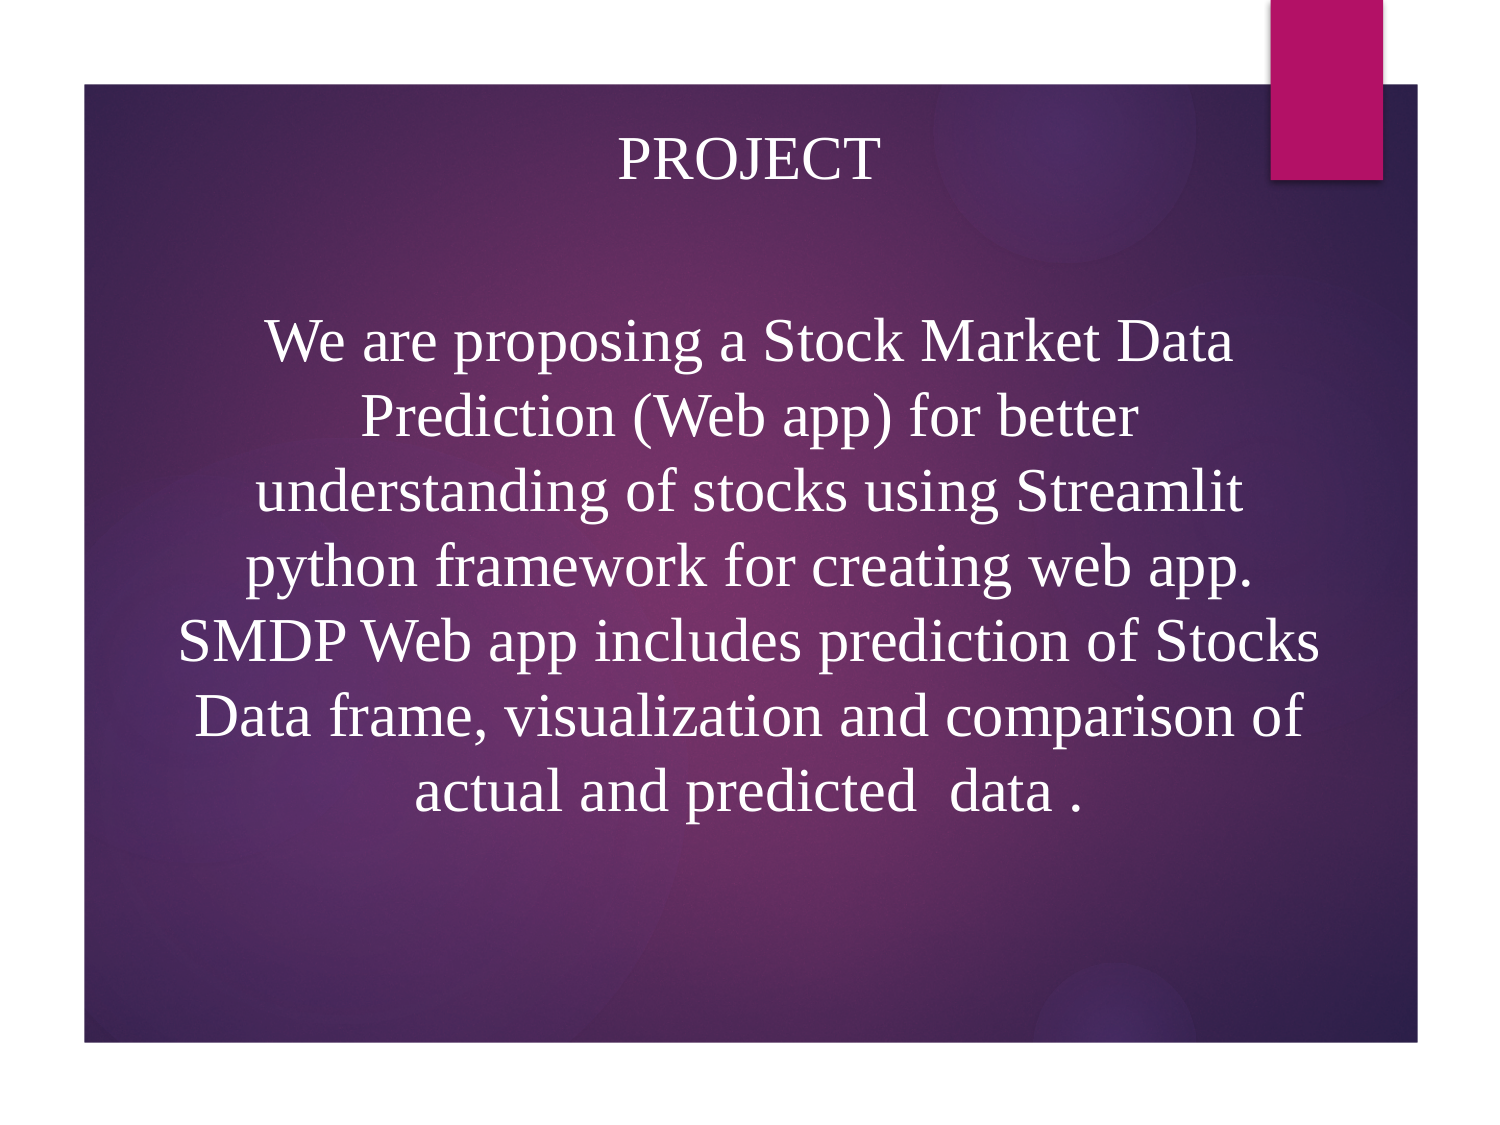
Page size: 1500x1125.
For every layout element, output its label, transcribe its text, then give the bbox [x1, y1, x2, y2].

title PROJECT [312, 109, 1188, 200]
subtitle We are proposing a Stock Market Data Prediction (Web app) for better understanding of stocks using Streamlit python framework for creating web app. SMDP Web app includes prediction of Stocks Data frame, visualization and comparison of actual and predicted data . [158, 291, 1342, 867]
